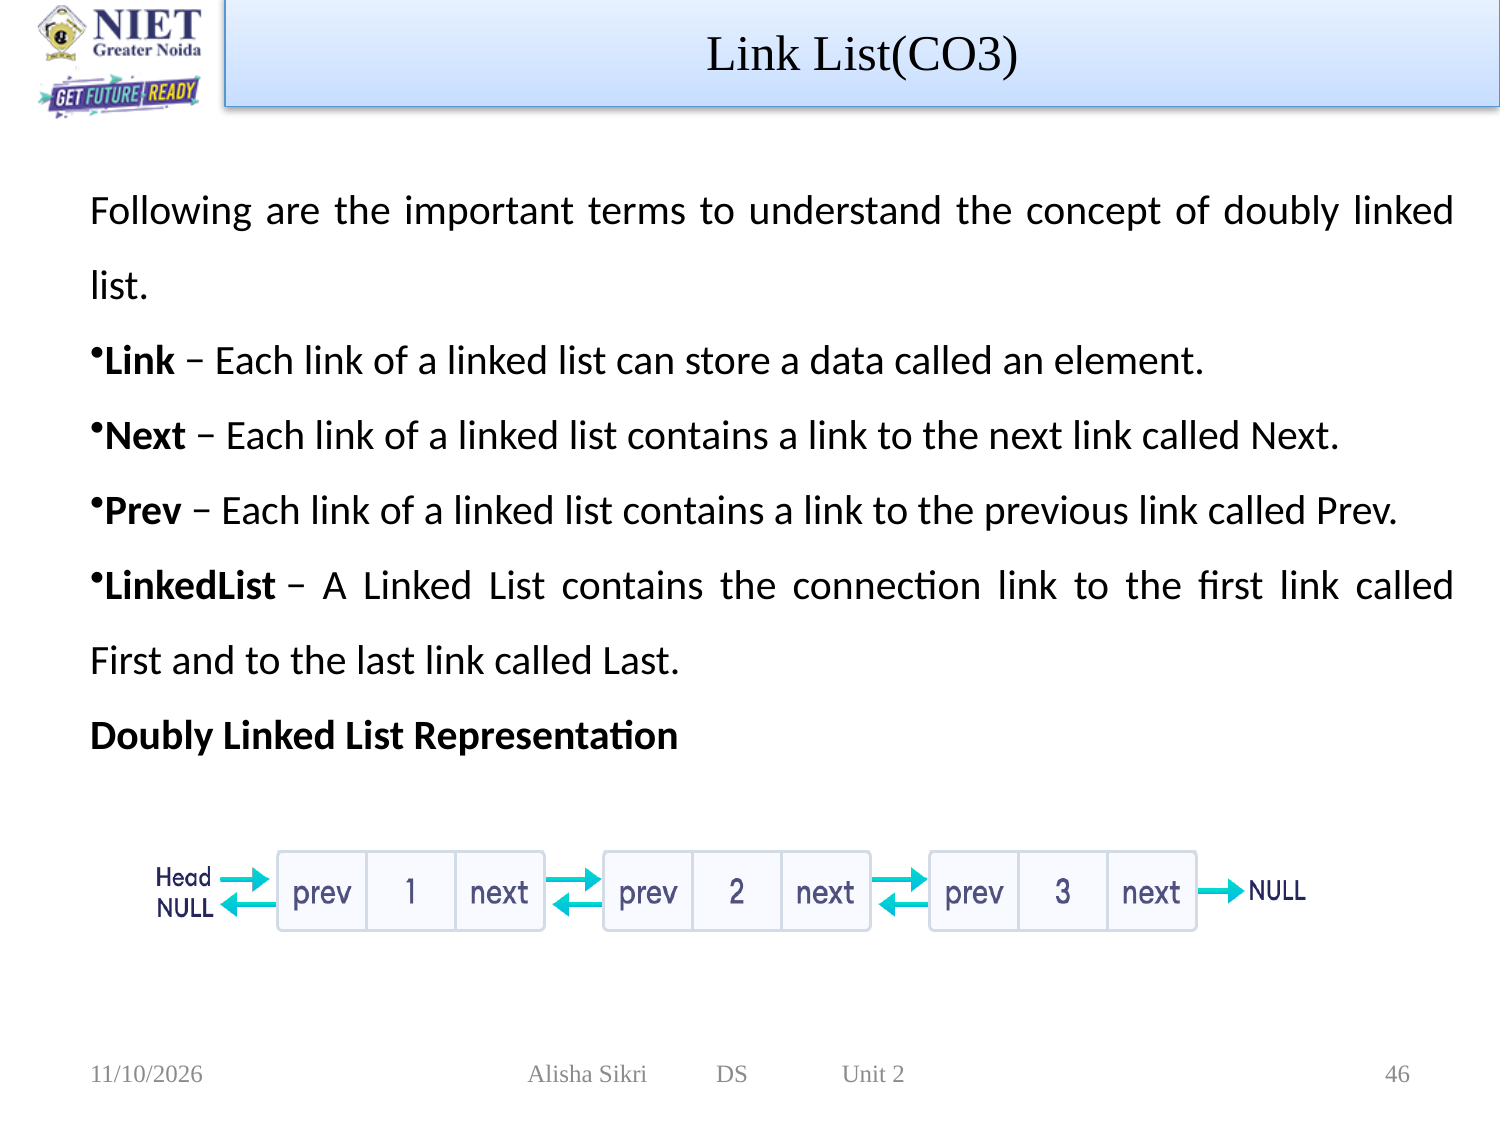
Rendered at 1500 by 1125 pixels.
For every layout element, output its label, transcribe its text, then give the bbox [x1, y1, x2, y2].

slide_number 46 [1074, 1042, 1425, 1103]
footer Alisha Sikri DS Unit 2 [512, 1042, 988, 1103]
picture [120, 772, 1339, 1010]
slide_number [75, 1042, 425, 1103]
text_box Following are the important terms to understand the concept of doubly linked list. Link − Each link of a linked list can store a data called an element. Next − Each link of a linked list contains a link to the next link called Next. Prev − Each link of a linked list contains a link to the previous link called Prev. LinkedList − A Linked List contains the connection link to the first link called First and to the last link called Last. Doubly Linked List Representation [75, 157, 1471, 840]
text_box Link List(CO3) [241, 0, 1500, 107]
picture [0, 0, 238, 129]
